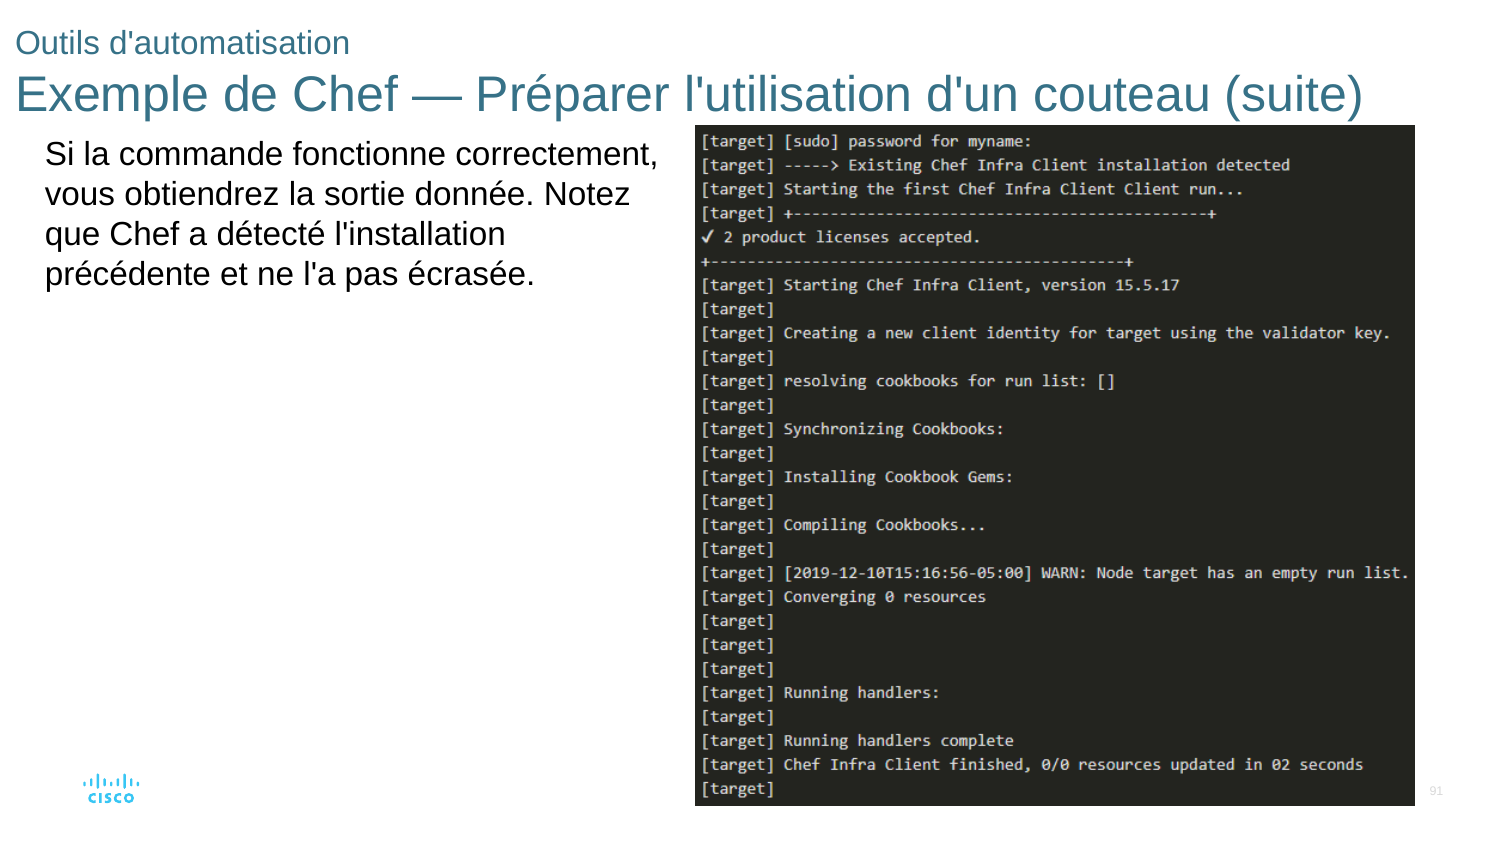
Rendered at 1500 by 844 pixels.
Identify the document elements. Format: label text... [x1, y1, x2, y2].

list Si la commande fonctionne correctement, vous obtiendrez la sortie donnée. Notez que Chef a détecté l'installation précédente et ne l'a pas écrasée. [29, 124, 695, 731]
title Outils d'automatisation Exemple de Chef — Préparer l'utilisation d'un couteau (suite) [0, 6, 1500, 137]
picture [694, 125, 1416, 806]
